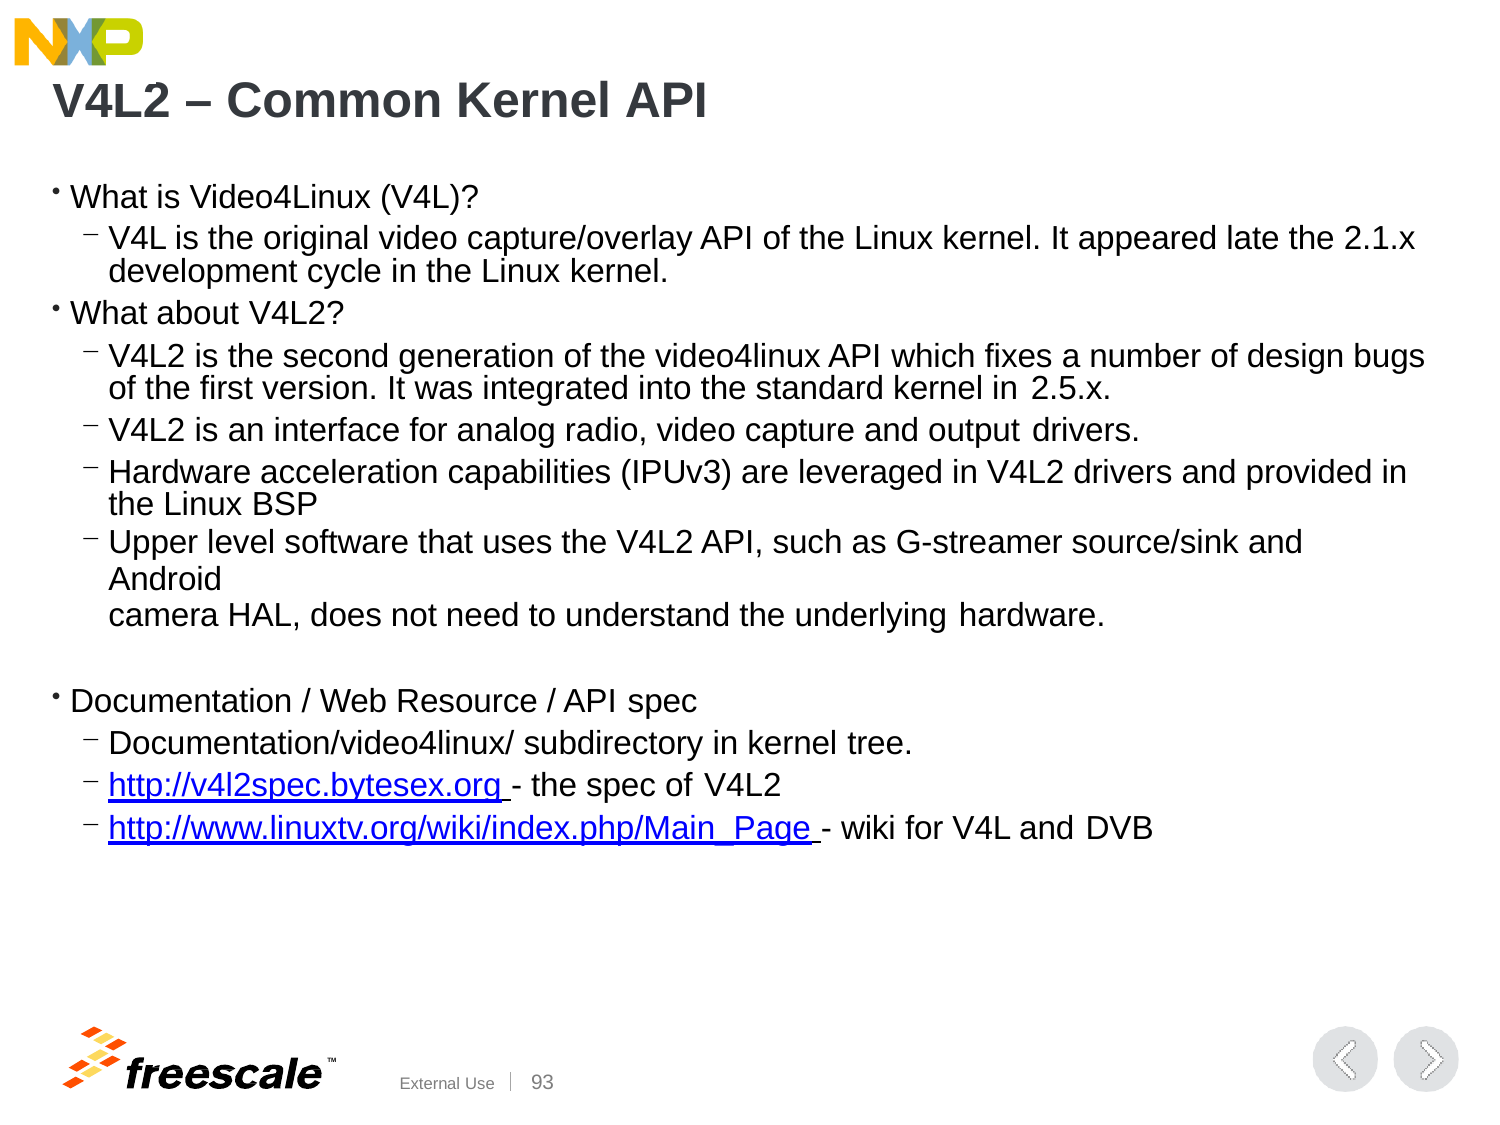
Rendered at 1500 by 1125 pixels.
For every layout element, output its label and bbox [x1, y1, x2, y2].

text_box [0, 0, 156, 84]
picture [1393, 1026, 1459, 1092]
slide_number [397, 1068, 568, 1125]
title [49, 65, 711, 170]
footer [325, 1054, 339, 1125]
text_box [49, 170, 1444, 846]
picture [1312, 1026, 1378, 1092]
